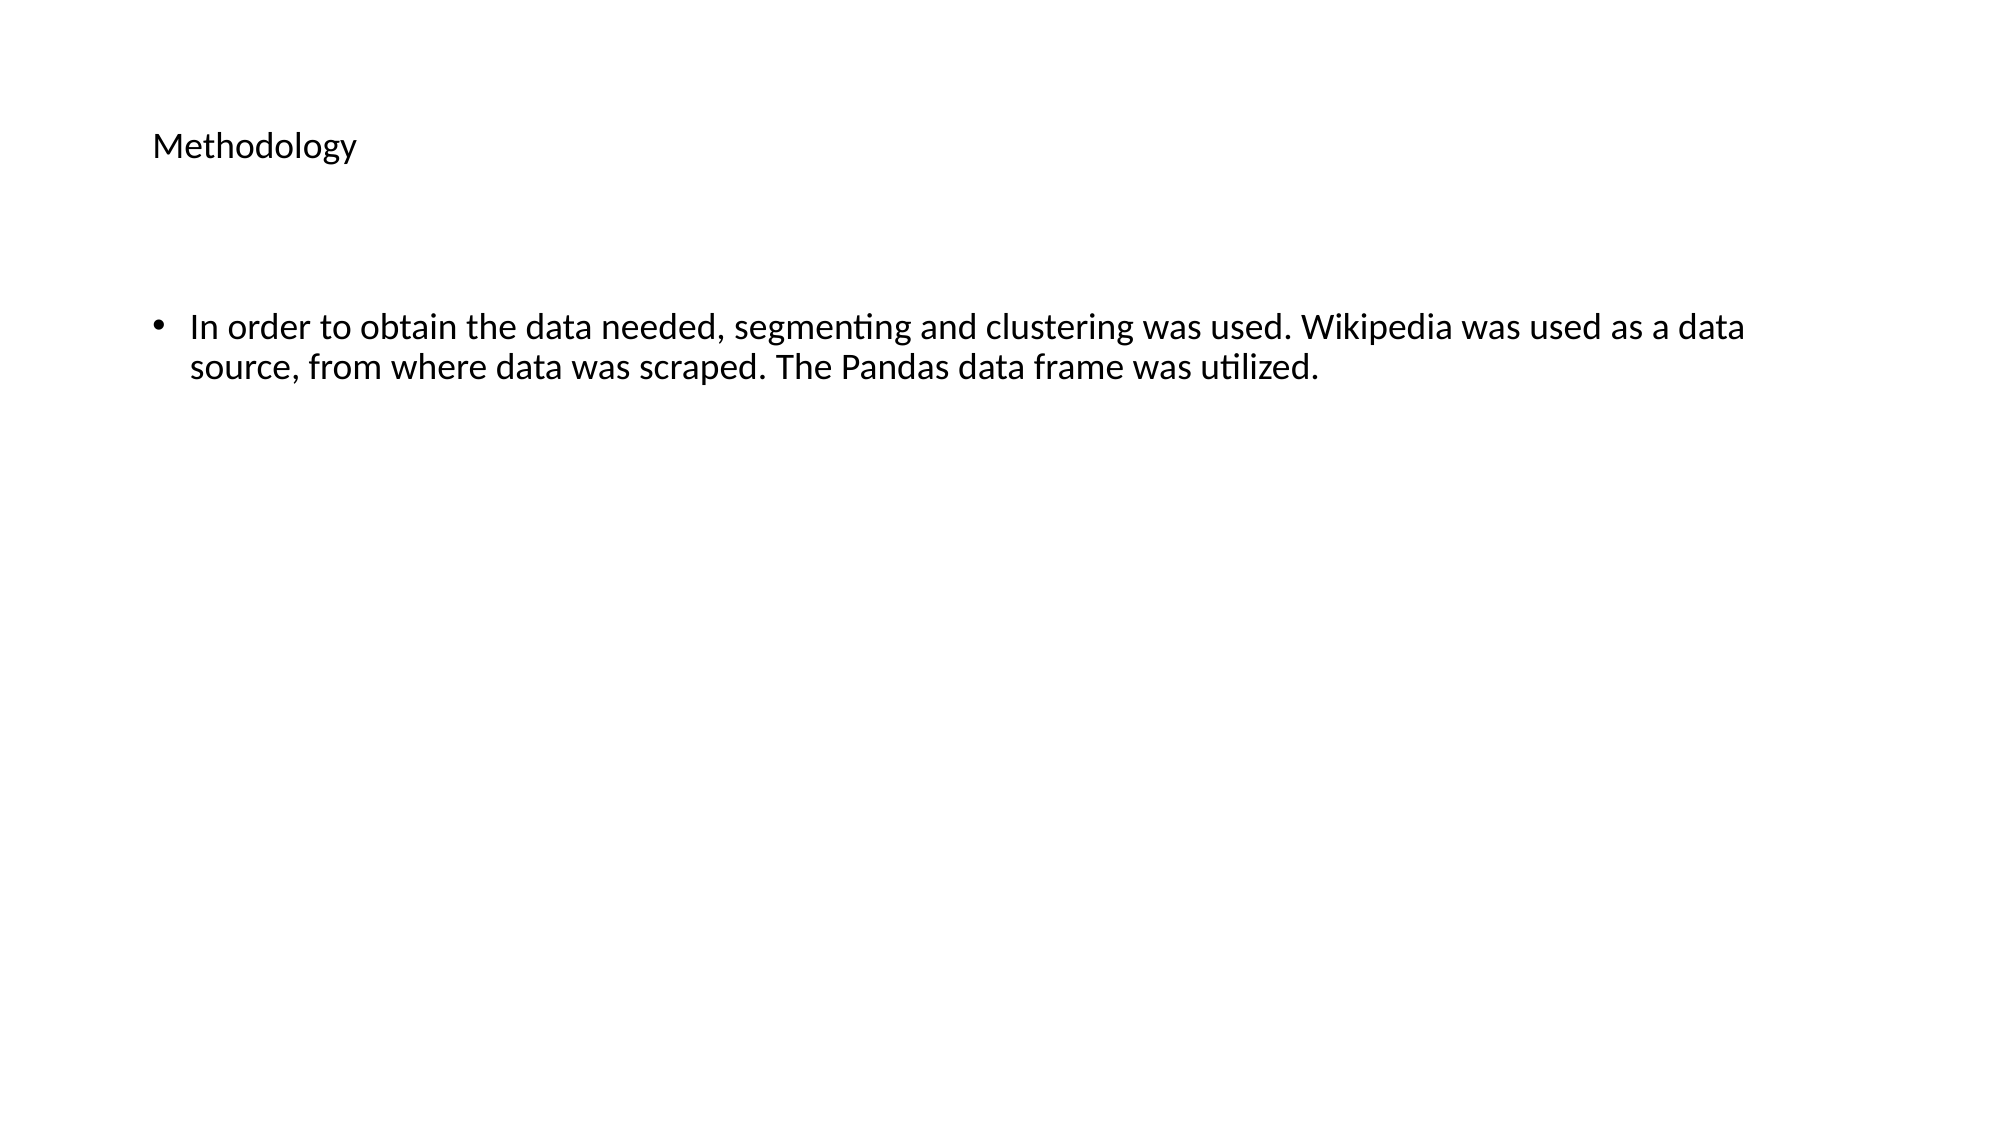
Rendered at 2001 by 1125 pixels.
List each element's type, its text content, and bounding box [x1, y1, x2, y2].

list In order to obtain the data needed, segmenting and clustering was used. Wikipedia was used as a data source, from where data was scraped. The Pandas data frame was utilized. [137, 299, 1863, 1014]
title Methodology [137, 59, 1863, 278]
